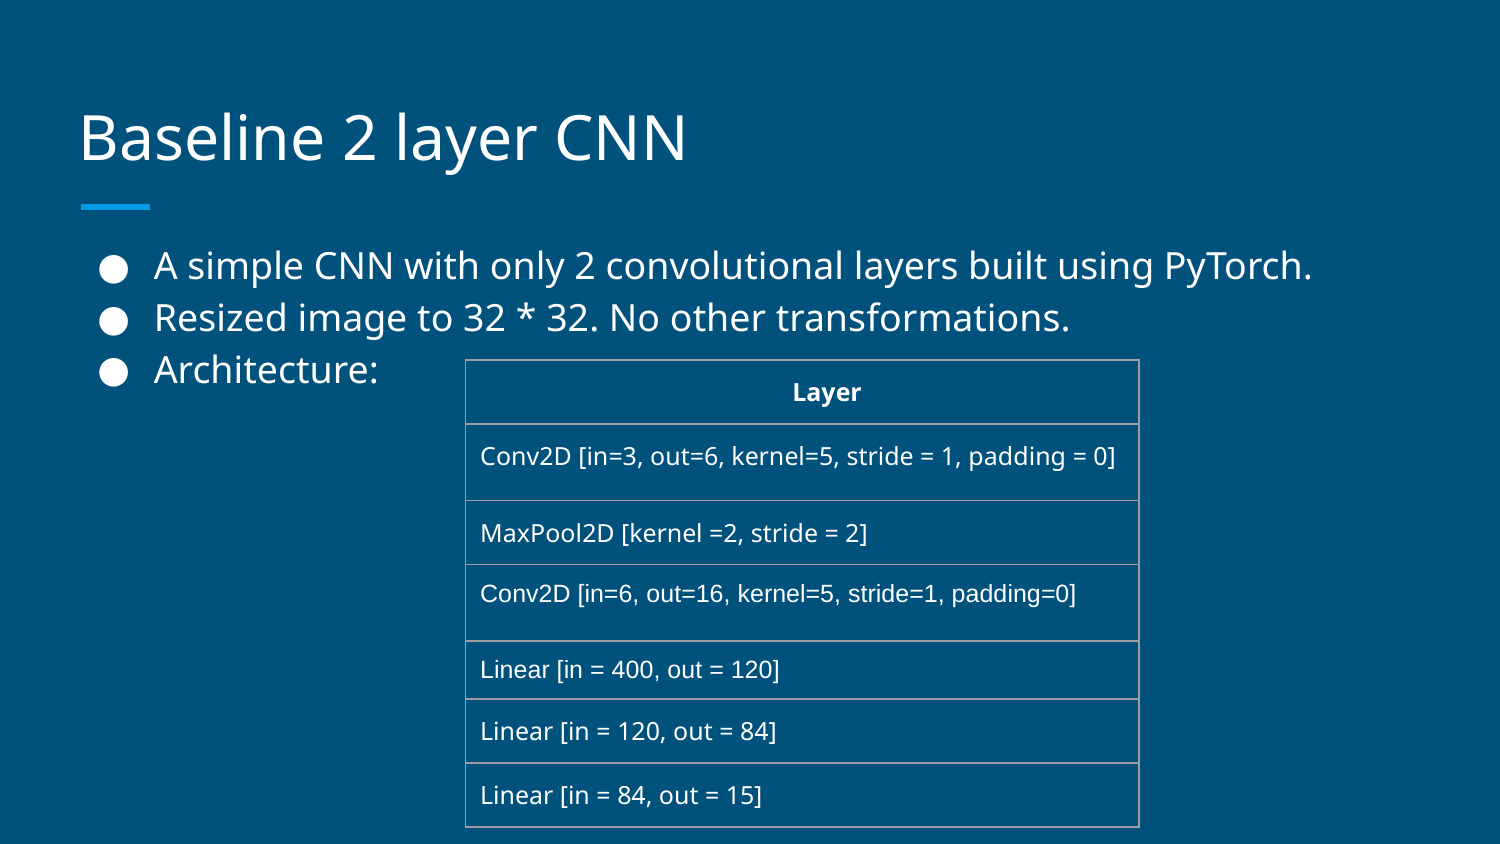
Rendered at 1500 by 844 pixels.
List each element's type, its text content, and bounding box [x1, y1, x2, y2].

title Baseline 2 layer CNN [63, 75, 1437, 188]
table_cell Linear [in = 400, out = 120] [466, 642, 1138, 698]
table_cell Conv2D [in=6, out=16, kernel=5, stride=1, padding=0] [466, 565, 1138, 640]
table_cell Linear [in = 84, out = 15] [466, 764, 1138, 826]
table_cell MaxPool2D [kernel =2, stride = 2] [466, 501, 1138, 564]
table_header Layer [466, 361, 1138, 423]
list A simple CNN with only 2 convolutional layers built using PyTorch. Resized image to 32 * 32. No other transformations. Architecture: [63, 220, 1437, 832]
table_cell Linear [in = 120, out = 84] [466, 700, 1138, 762]
table_cell Conv2D [in=3, out=6, kernel=5, stride = 1, padding = 0] [466, 425, 1138, 500]
